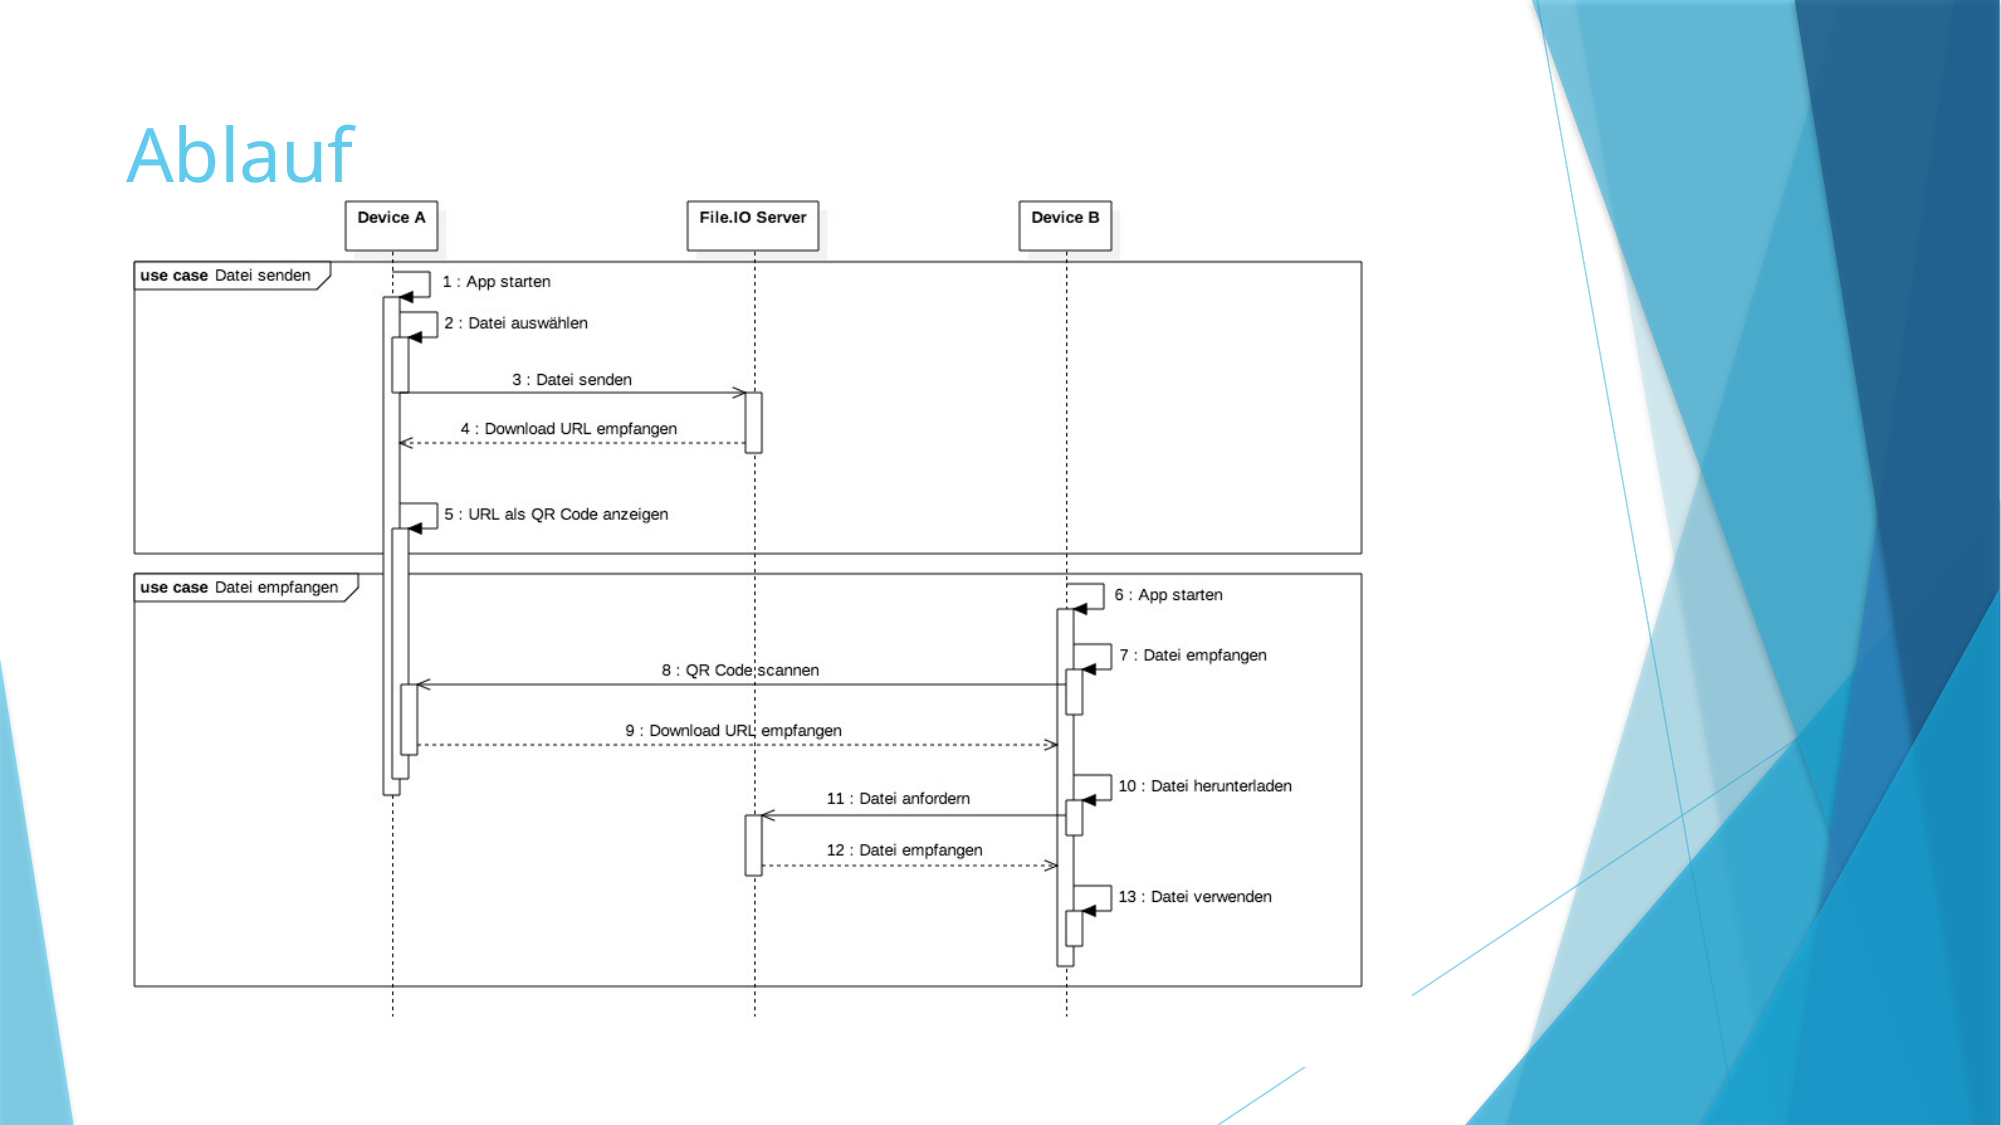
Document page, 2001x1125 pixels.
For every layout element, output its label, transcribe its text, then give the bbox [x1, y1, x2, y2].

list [122, 188, 1413, 1067]
title Ablauf [111, 99, 1522, 317]
